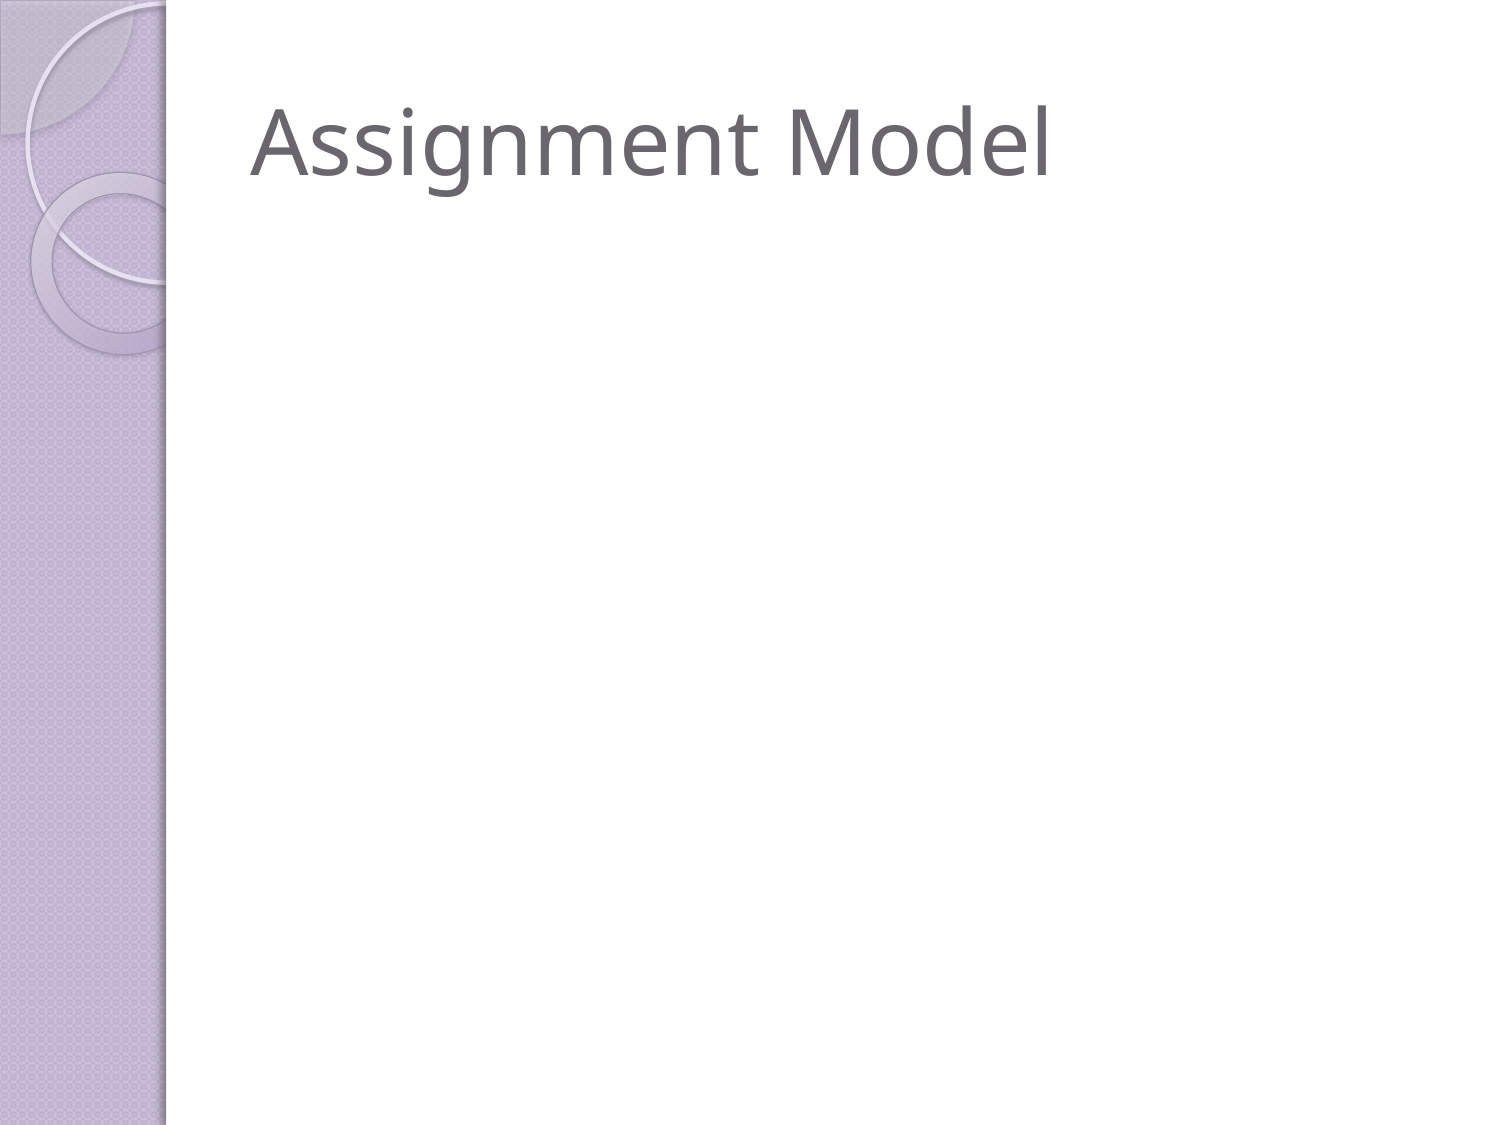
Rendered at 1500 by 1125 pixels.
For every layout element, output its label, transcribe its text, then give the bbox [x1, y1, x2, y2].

title Assignment Model [235, 45, 1466, 233]
